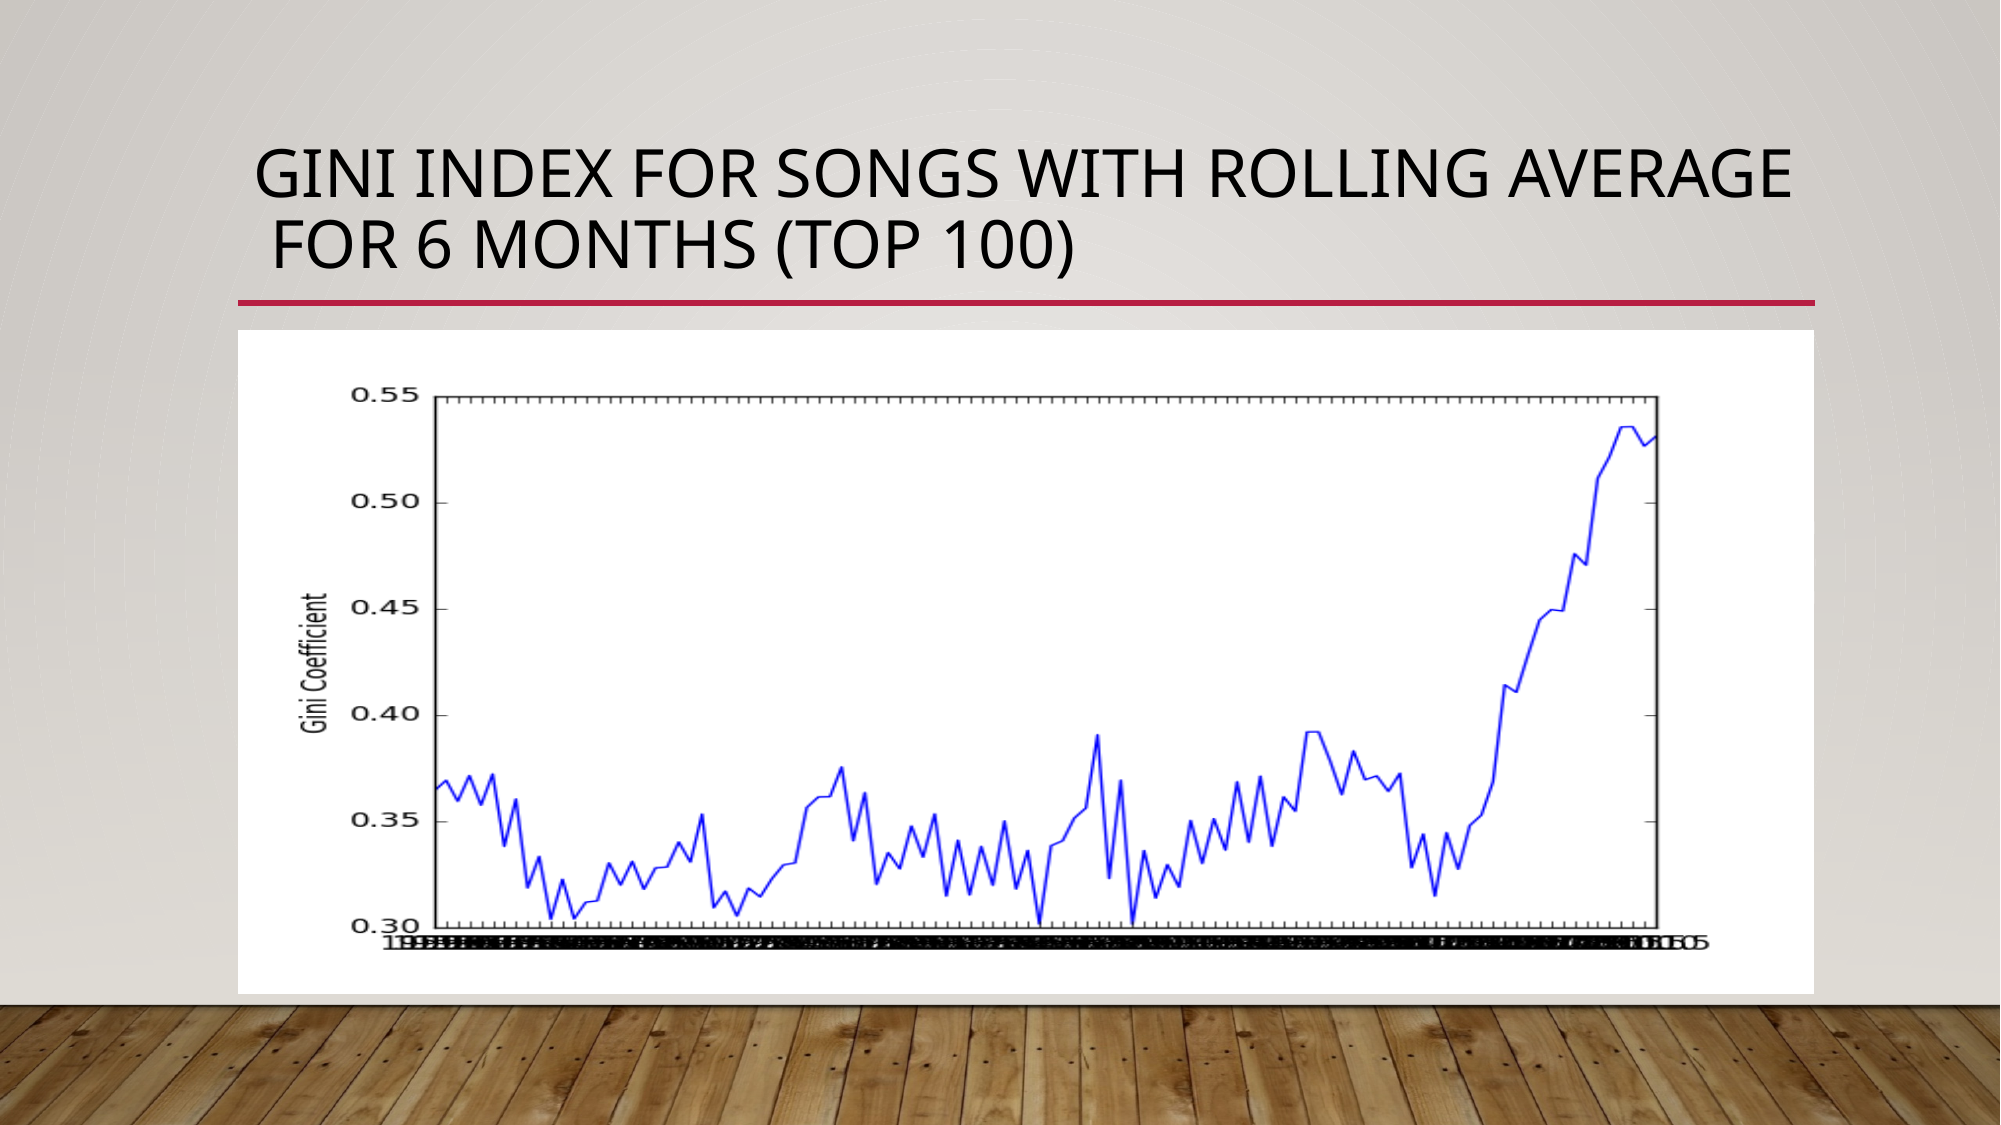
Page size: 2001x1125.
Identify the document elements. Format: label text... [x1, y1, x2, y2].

title GINI INDEX FOR Songs with rolling average for 6 months (Top 100) [238, 131, 1814, 305]
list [237, 330, 1814, 994]
picture [0, 1005, 2000, 1125]
